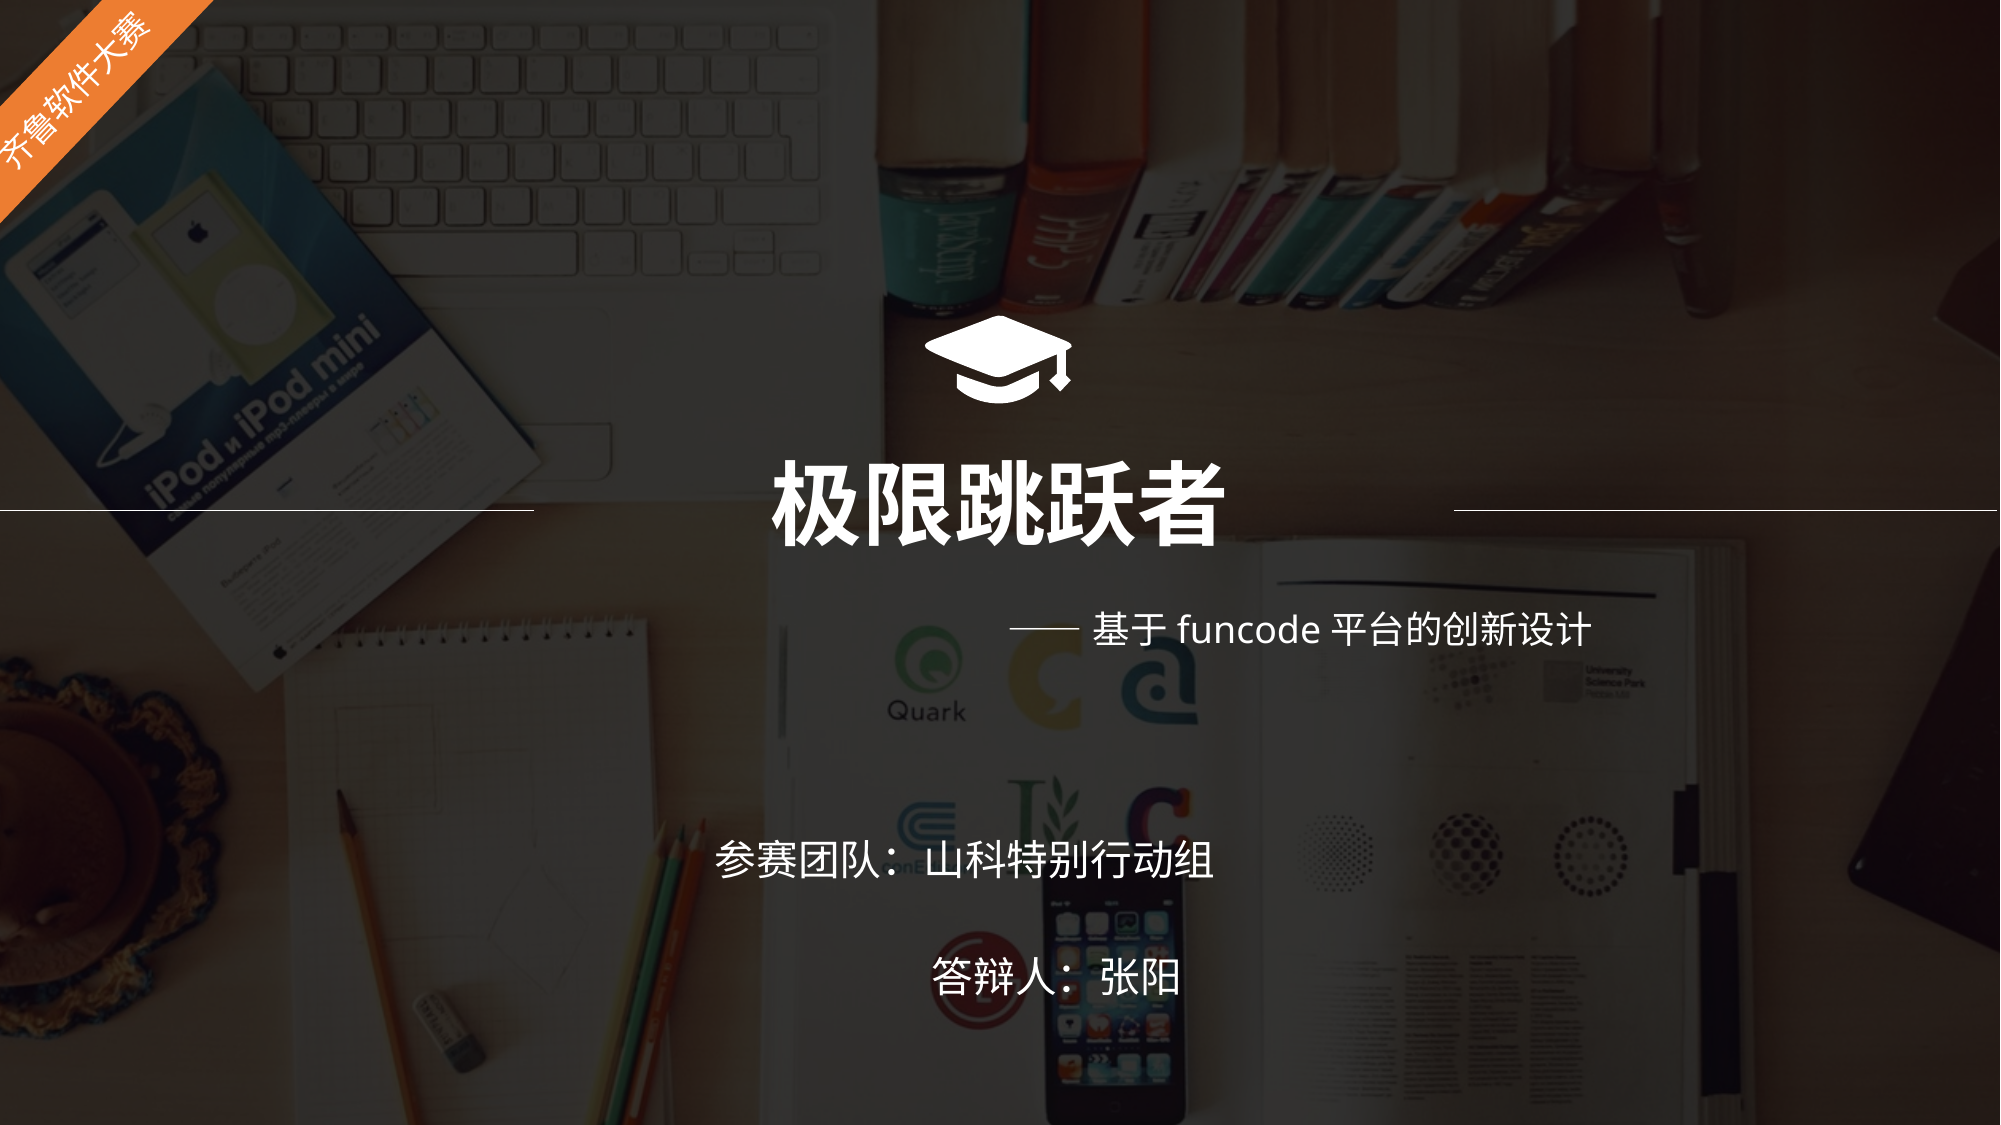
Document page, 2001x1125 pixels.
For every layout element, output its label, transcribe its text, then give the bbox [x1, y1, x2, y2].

text_box 齐鲁软件大赛 [0, 0, 172, 193]
text_box [0, 0, 216, 225]
text_box 极限跳跃者 [755, 439, 1245, 553]
text_box ——基于funcode平台的创新设计 [392, 553, 1608, 659]
picture [0, 0, 99, 104]
text_box 答辩人：张阳 [916, 943, 1247, 1009]
picture [0, 0, 2000, 1125]
text_box 参赛团队：山科特别行动组 [699, 826, 1330, 892]
text_box [956, 371, 1039, 404]
text_box [924, 315, 1072, 392]
